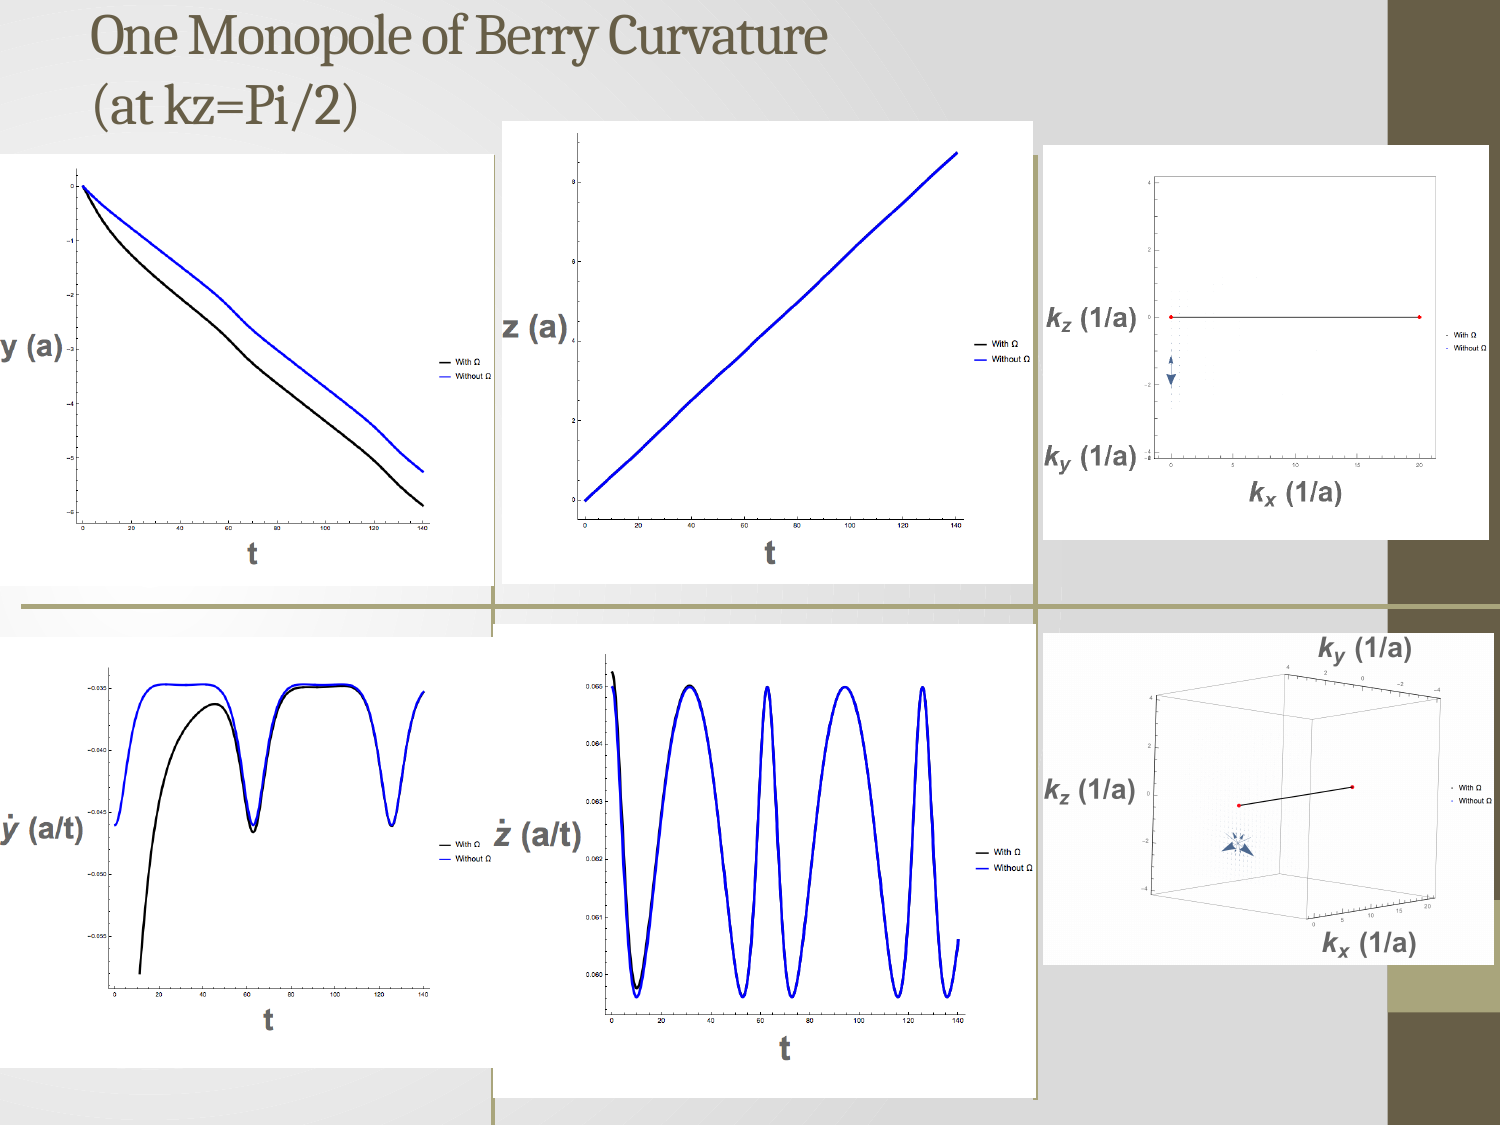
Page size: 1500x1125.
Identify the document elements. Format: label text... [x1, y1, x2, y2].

picture [1042, 145, 1489, 540]
picture [0, 154, 494, 587]
picture [1042, 633, 1495, 966]
picture [501, 120, 1033, 585]
picture [0, 623, 1036, 1099]
title One Monopole of Berry Curvature (at kz=Pi/2) [75, 0, 1325, 148]
